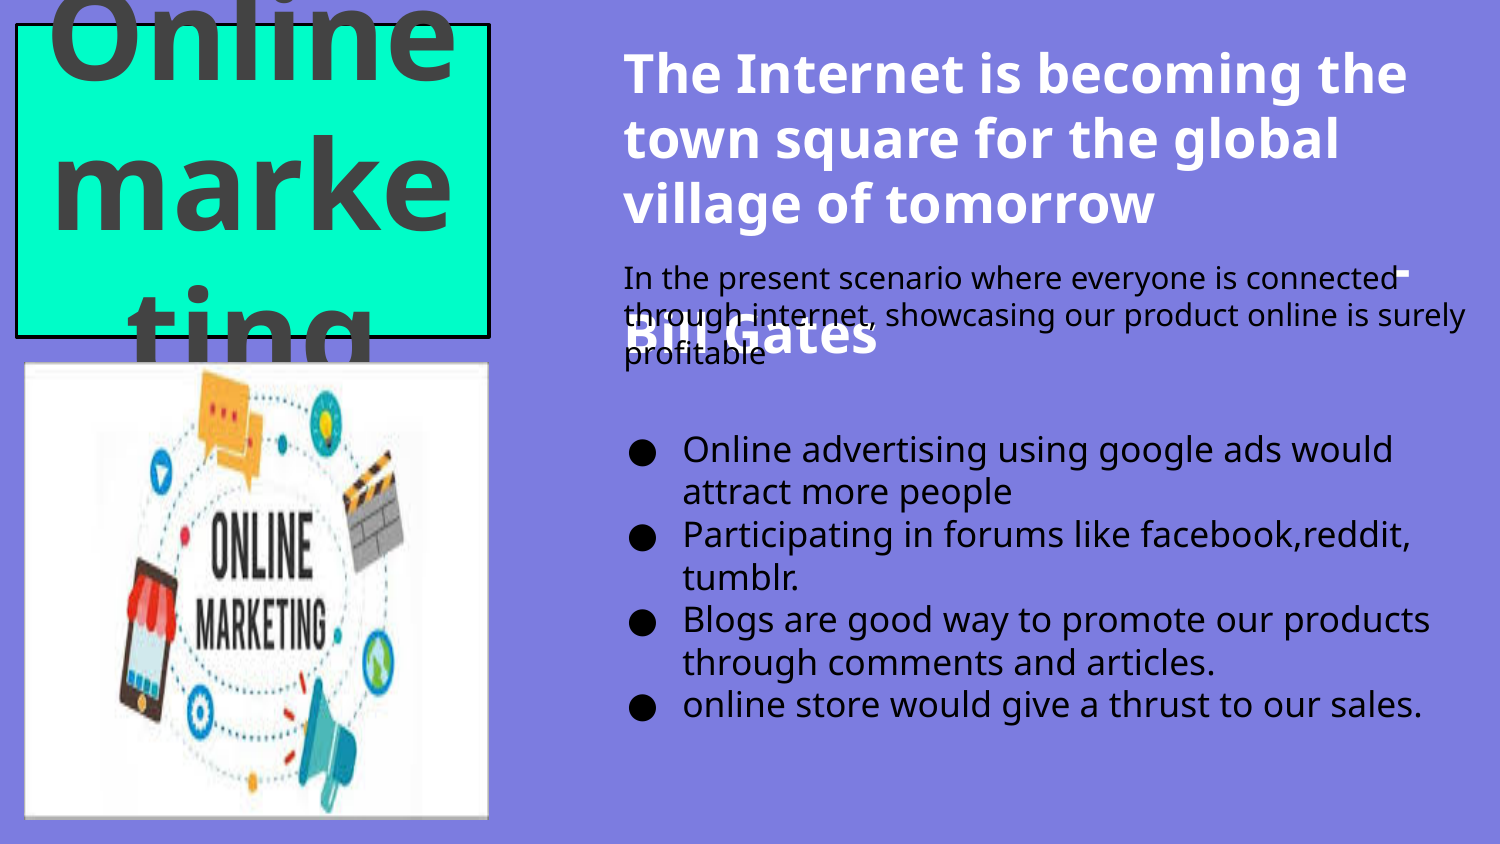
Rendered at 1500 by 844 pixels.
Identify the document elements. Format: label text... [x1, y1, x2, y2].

text_box The Internet is becoming the town square for the global village of tomorrow -Bill Gates [608, 24, 1437, 229]
text_box In the present scenario where everyone is connected through internet, showcasing our product online is surely profitable [608, 242, 1500, 396]
picture [24, 361, 490, 820]
title Online marketing [16, 24, 490, 338]
text_box Online advertising using google ads would attract more people Participating in forums like facebook,reddit, tumblr. Blogs are good way to promote our products through comments and articles. online store would give a thrust to our sales. [592, 374, 1500, 807]
